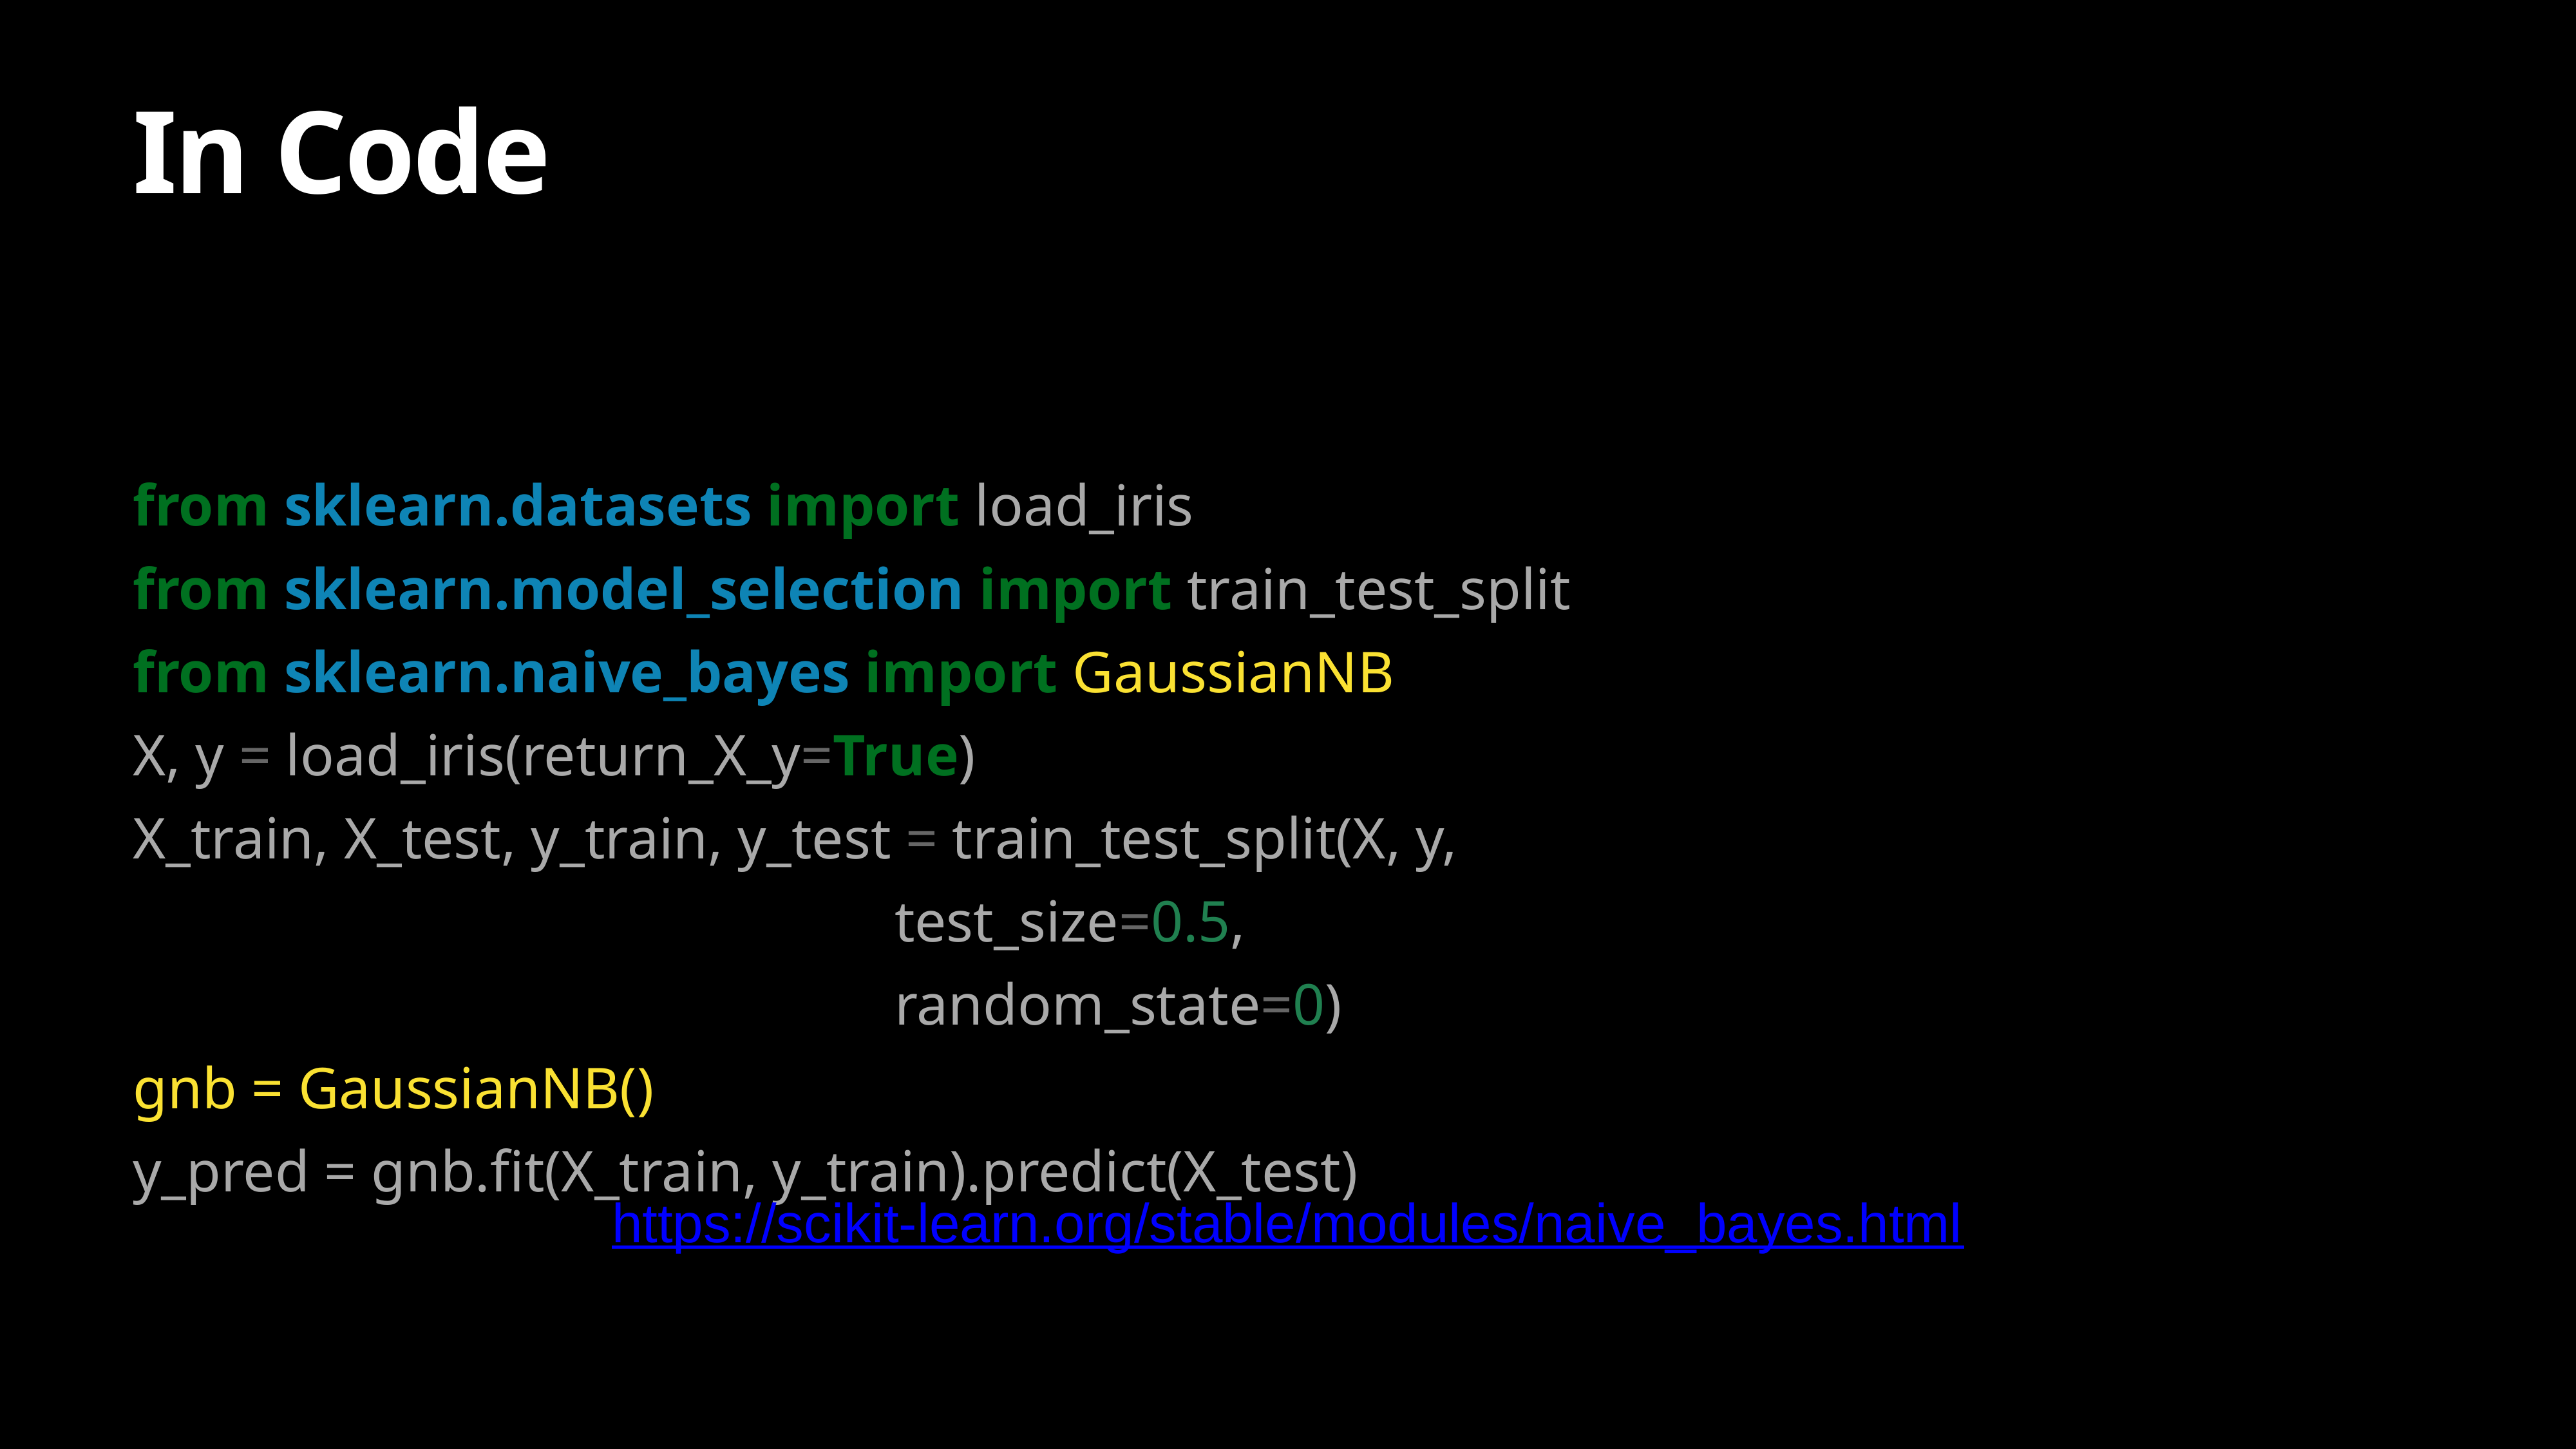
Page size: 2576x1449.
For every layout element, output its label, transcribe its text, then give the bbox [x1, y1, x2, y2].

list from sklearn.datasets import load_iris from sklearn.model_selection import train_test_split from sklearn.naive_bayes import GaussianNB X, y = load_iris(return_X_y=True) X_train, X_test, y_train, y_test = train_test_split(X, y, test_size=0.5, random_state=0) gnb = GaussianNB() y_pred = gnb.fit(X_train, y_train).predict(X_test) [127, 448, 2449, 1321]
title In Code [127, 100, 2449, 253]
text_box https://scikit-learn.org/stable/modules/naive_bayes.html [606, 1182, 1970, 1259]
